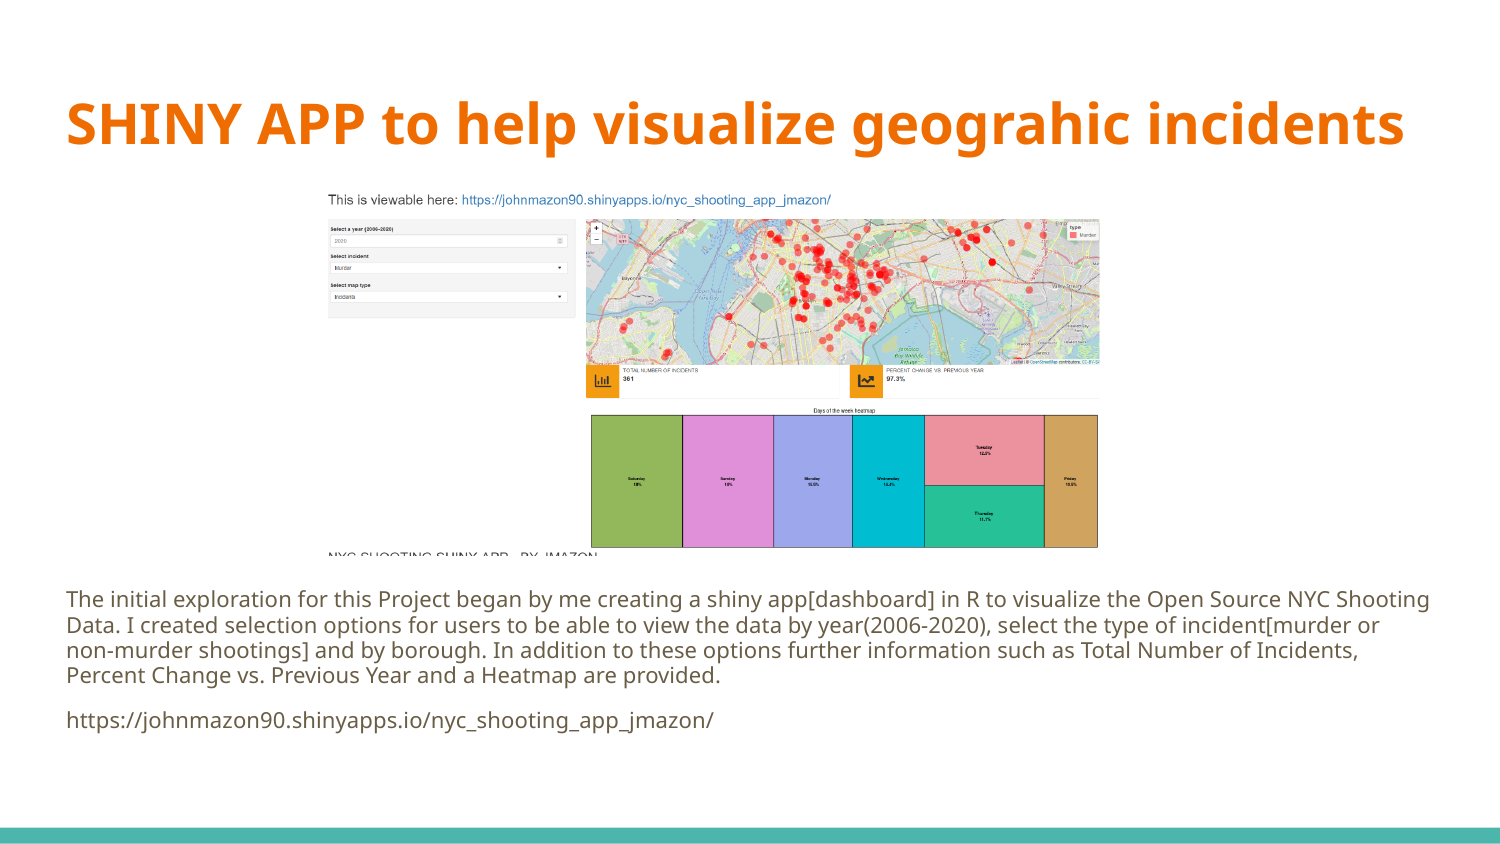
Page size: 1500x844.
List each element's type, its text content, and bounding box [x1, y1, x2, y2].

picture [321, 188, 1102, 556]
title SHINY APP to help visualize geograhic incidents [51, 72, 1449, 189]
list The initial exploration for this Project began by me creating a shiny app[dashboard] in R to visualize the Open Source NYC Shooting Data. I created selection options for users to be able to view the data by year(2006-2020), select the type of incident[murder or non-murder shootings] and by borough. In addition to these options further information such as Total Number of Incidents, Percent Change vs. Previous Year and a Heatmap are provided. https://johnmazon90.shinyapps.io/nyc_shooting_app_jmazon/ [51, 572, 1449, 750]
